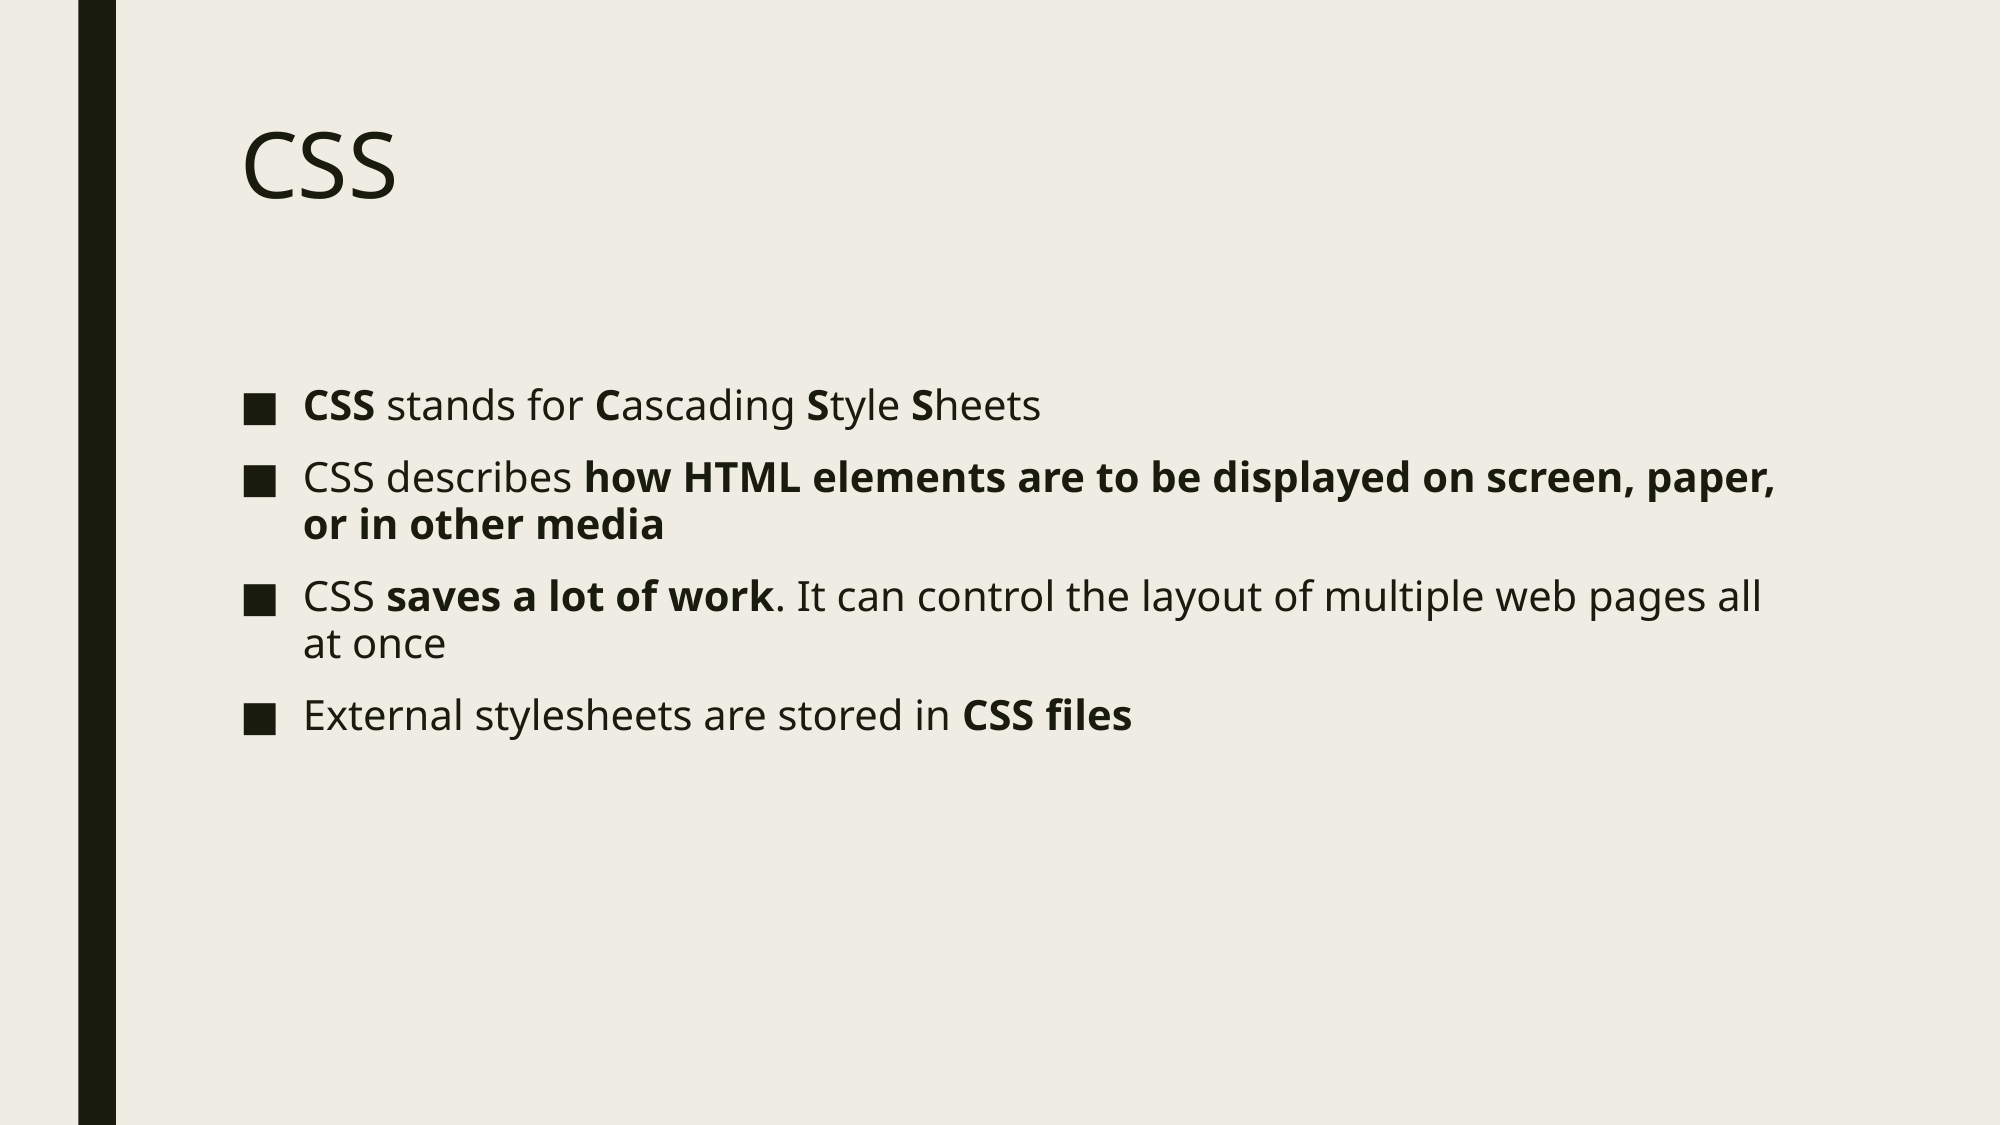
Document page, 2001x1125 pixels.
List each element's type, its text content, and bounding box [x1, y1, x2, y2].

list CSS stands for Cascading Style Sheets CSS describes how HTML elements are to be displayed on screen, paper, or in other media CSS saves a lot of work. It can control the layout of multiple web pages all at once External stylesheets are stored in CSS files [225, 375, 1800, 963]
title CSS [225, 112, 1800, 357]
